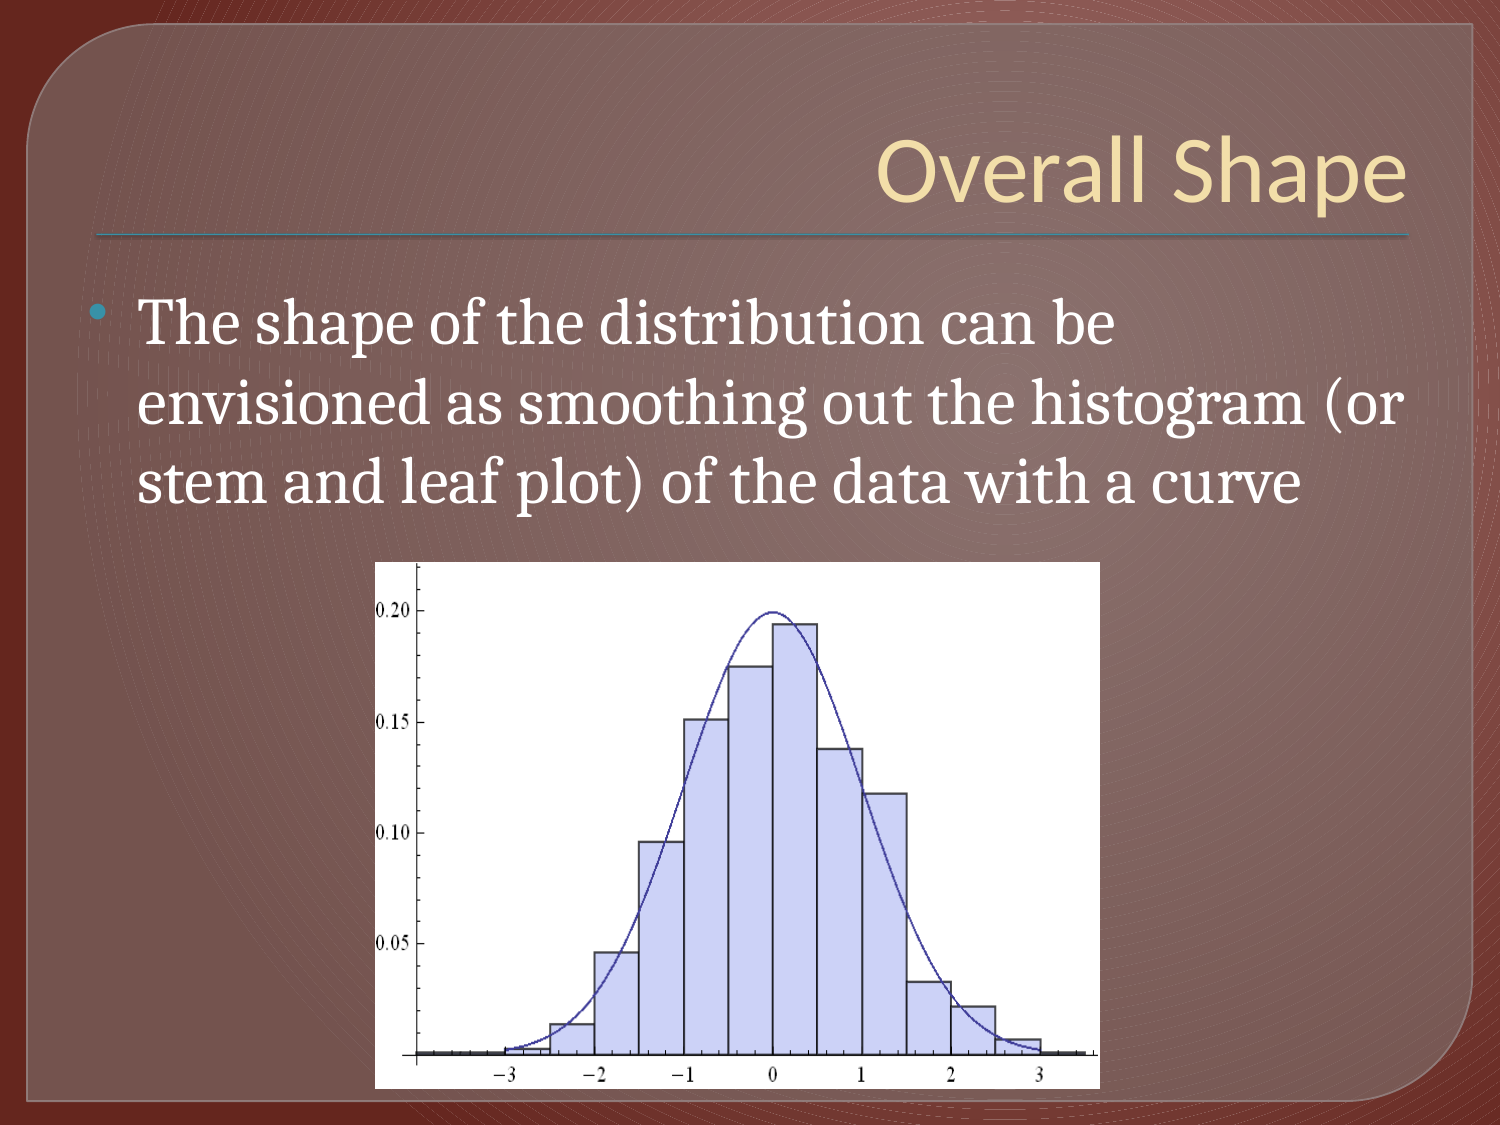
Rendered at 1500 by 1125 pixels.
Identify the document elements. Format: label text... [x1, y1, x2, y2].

title Overall Shape [75, 41, 1425, 230]
picture [374, 562, 1101, 1090]
list The shape of the distribution can be envisioned as smoothing out the histogram (or stem and leaf plot) of the data with a curve [75, 270, 1425, 1013]
